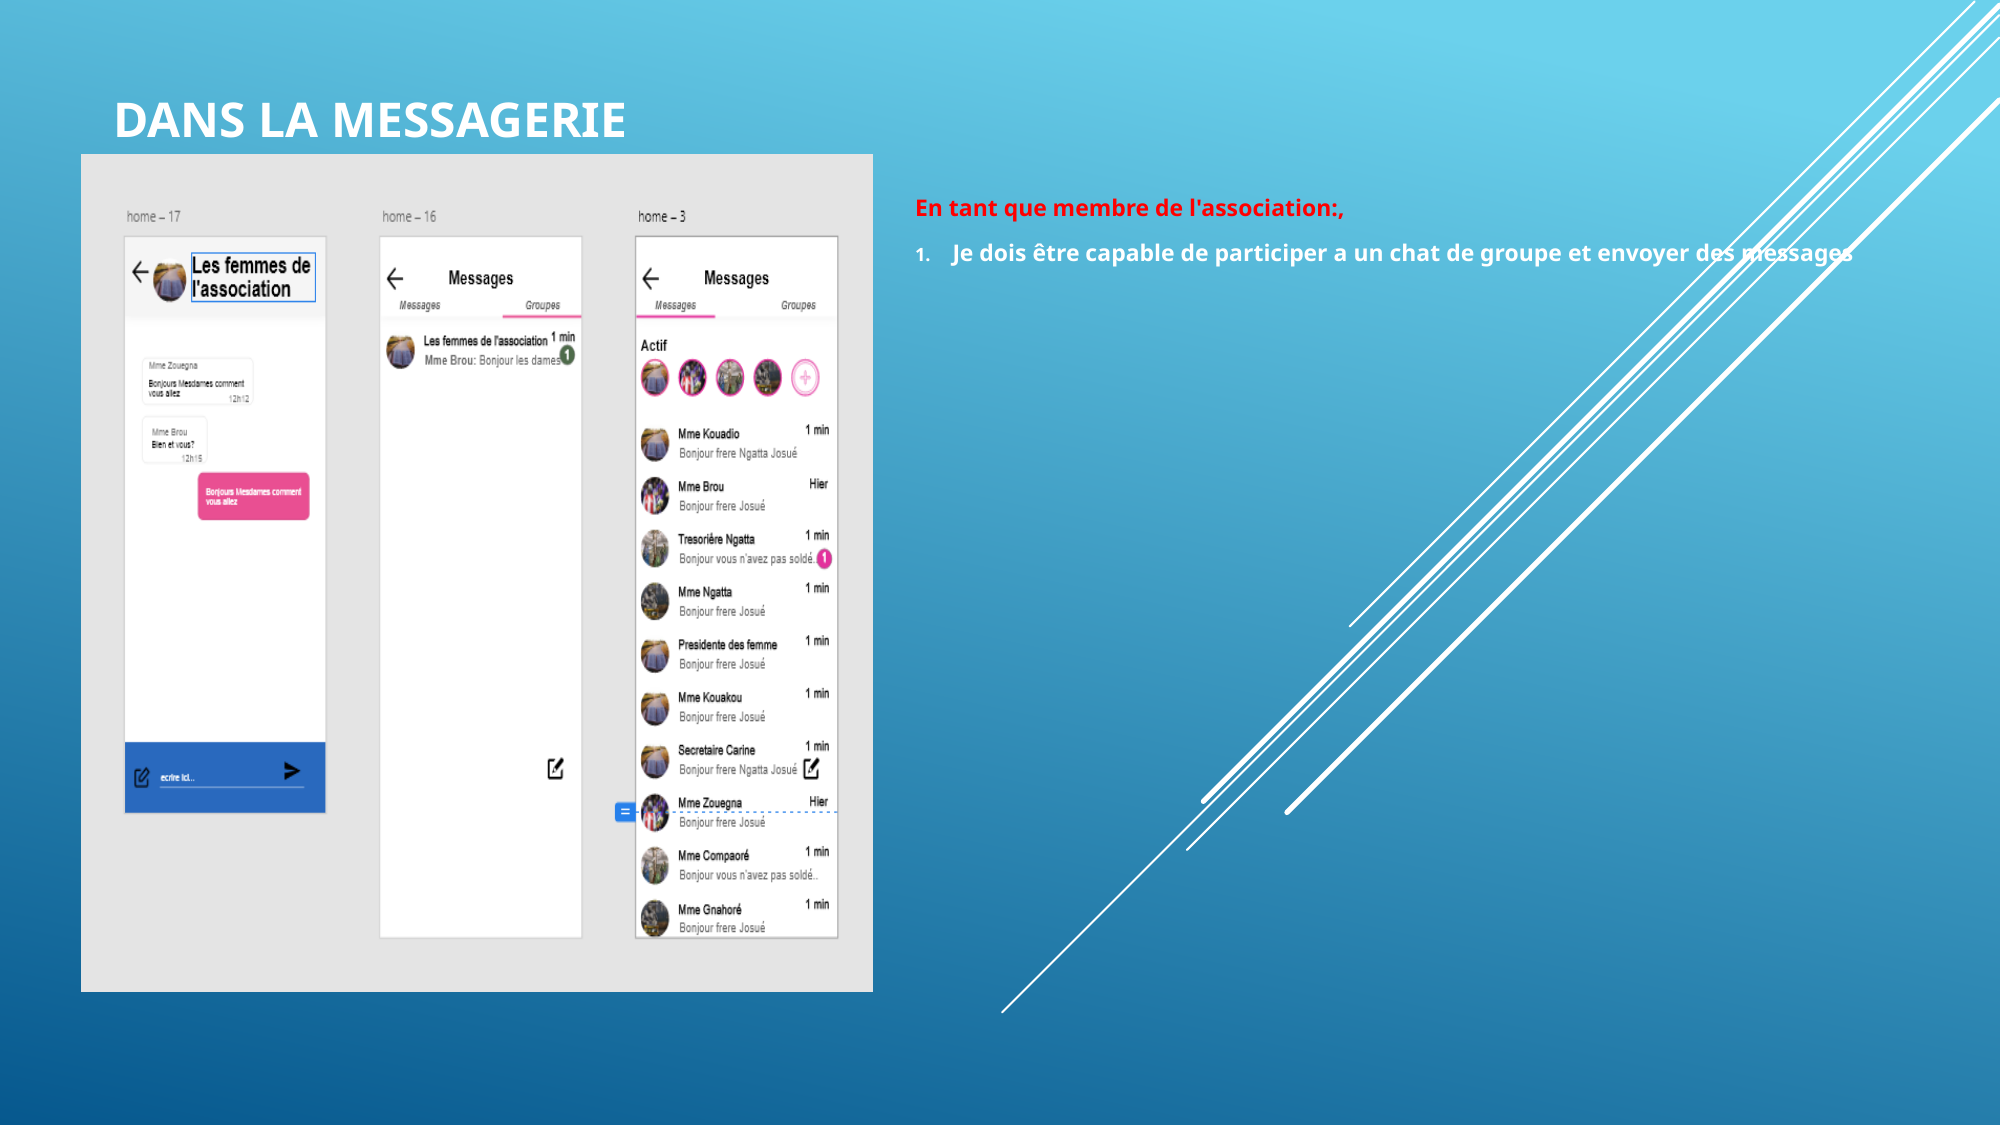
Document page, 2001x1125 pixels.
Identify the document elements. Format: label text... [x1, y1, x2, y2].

text_box Dans la messagerie [98, 81, 1881, 155]
picture [80, 154, 874, 992]
text_box En tant que membre de l'association:, Je dois être capable de participer a un chat de groupe et envoyer des messages [900, 186, 1939, 981]
